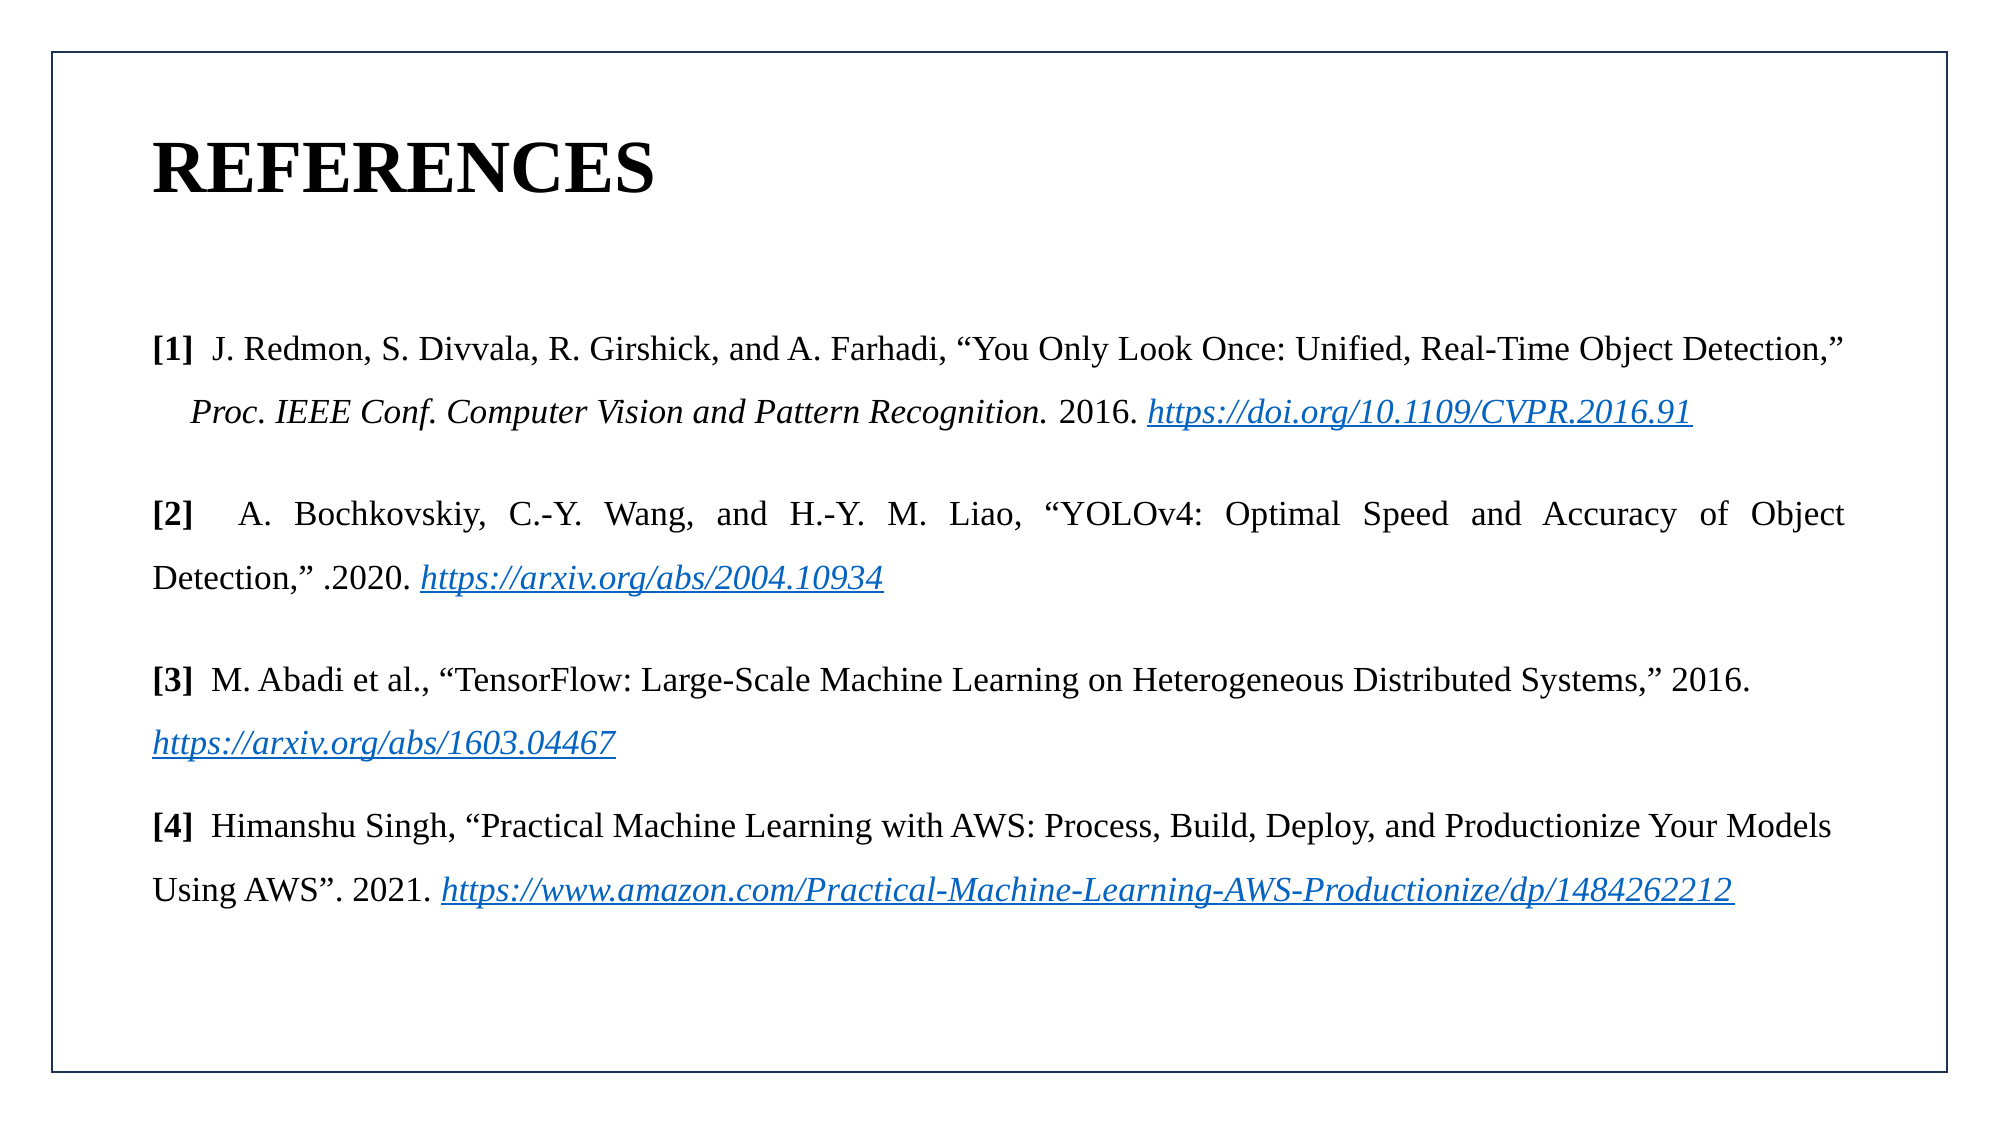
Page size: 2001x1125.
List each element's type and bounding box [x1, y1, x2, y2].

text_box [51, 51, 1948, 1073]
